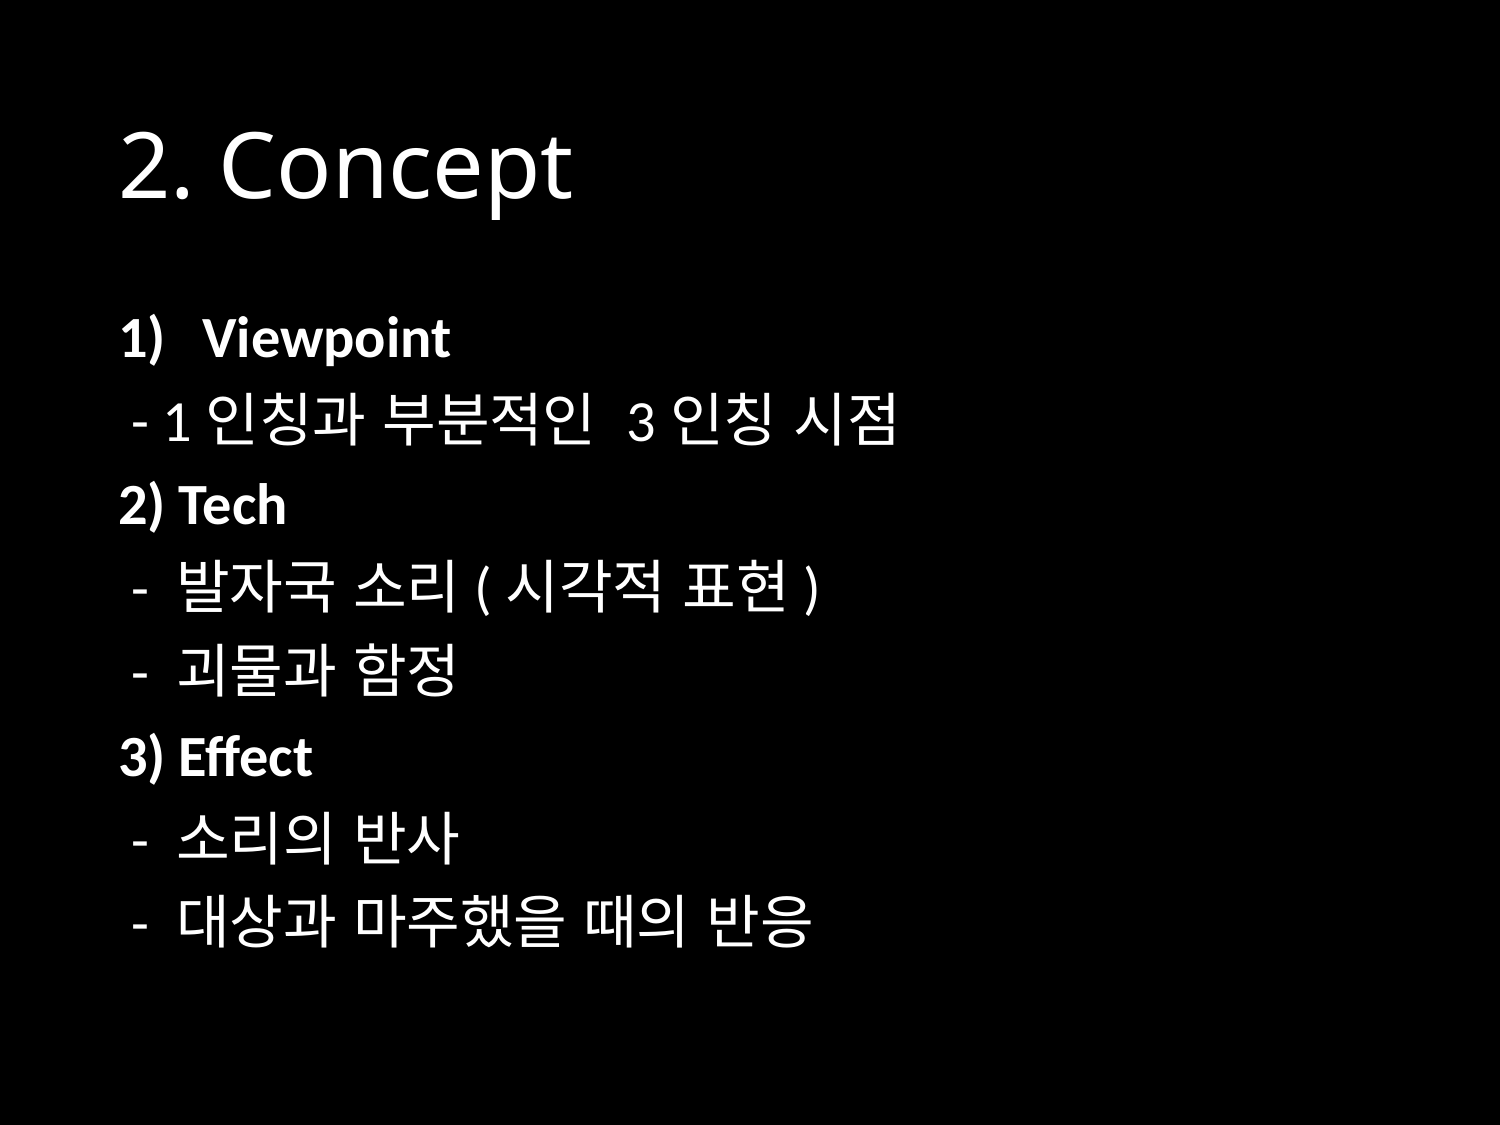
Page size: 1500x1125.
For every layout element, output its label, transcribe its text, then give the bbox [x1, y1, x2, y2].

title 2. Concept [103, 59, 1397, 278]
list Viewpoint - 1인칭과 부분적인 3인칭 시점 2) Tech - 발자국 소리(시각적 표현) - 괴물과 함정 3) Effect - 소리의 반사 - 대상과 마주했을 때의 반응 [103, 299, 1397, 1014]
